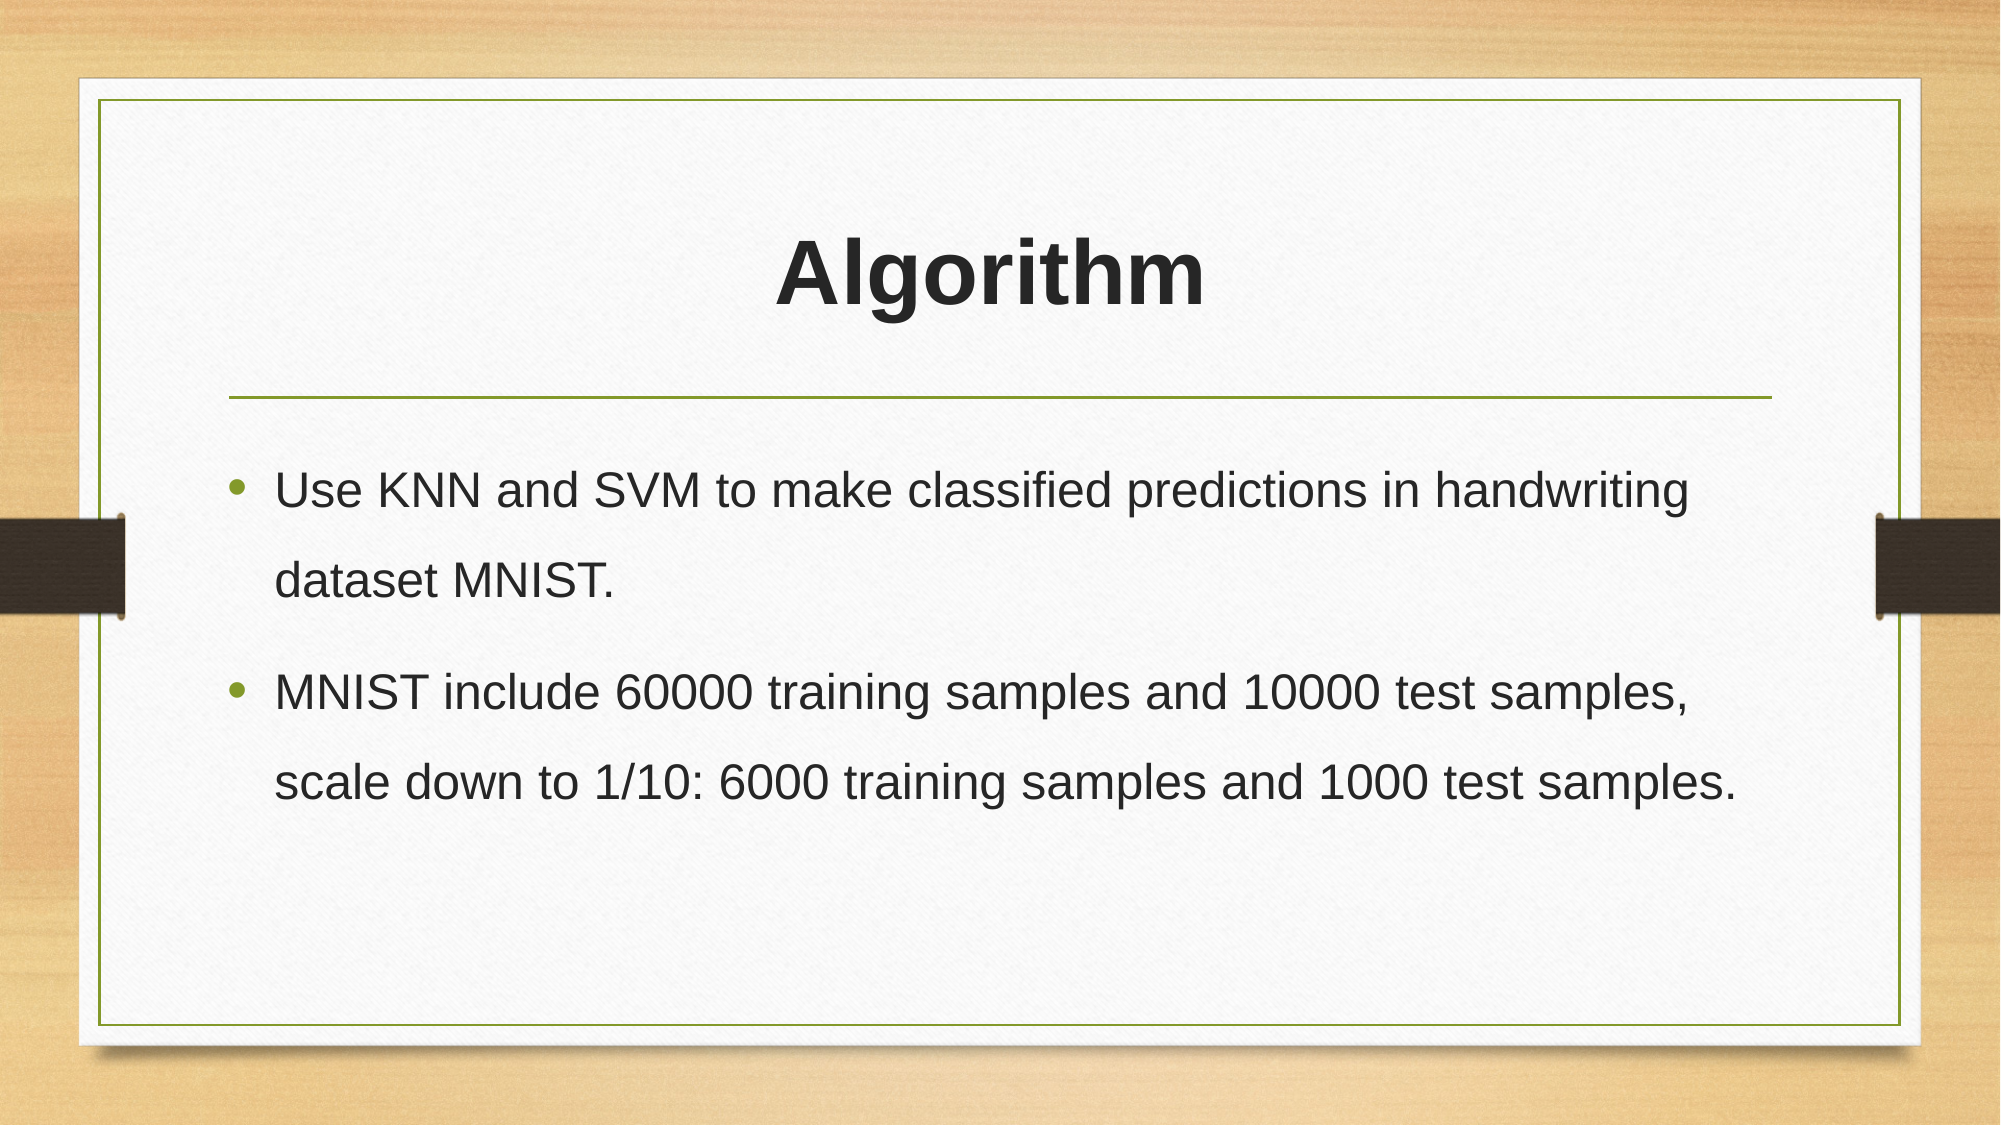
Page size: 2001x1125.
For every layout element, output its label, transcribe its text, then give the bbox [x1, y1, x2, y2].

picture [0, 0, 2001, 1125]
title Algorithm [212, 161, 1788, 375]
list Use KNN and SVM to make classified predictions in handwriting dataset MNIST. MNIST include 60000 training samples and 10000 test samples, scale down to 1/10: 6000 training samples and 1000 test samples. [212, 419, 1788, 964]
